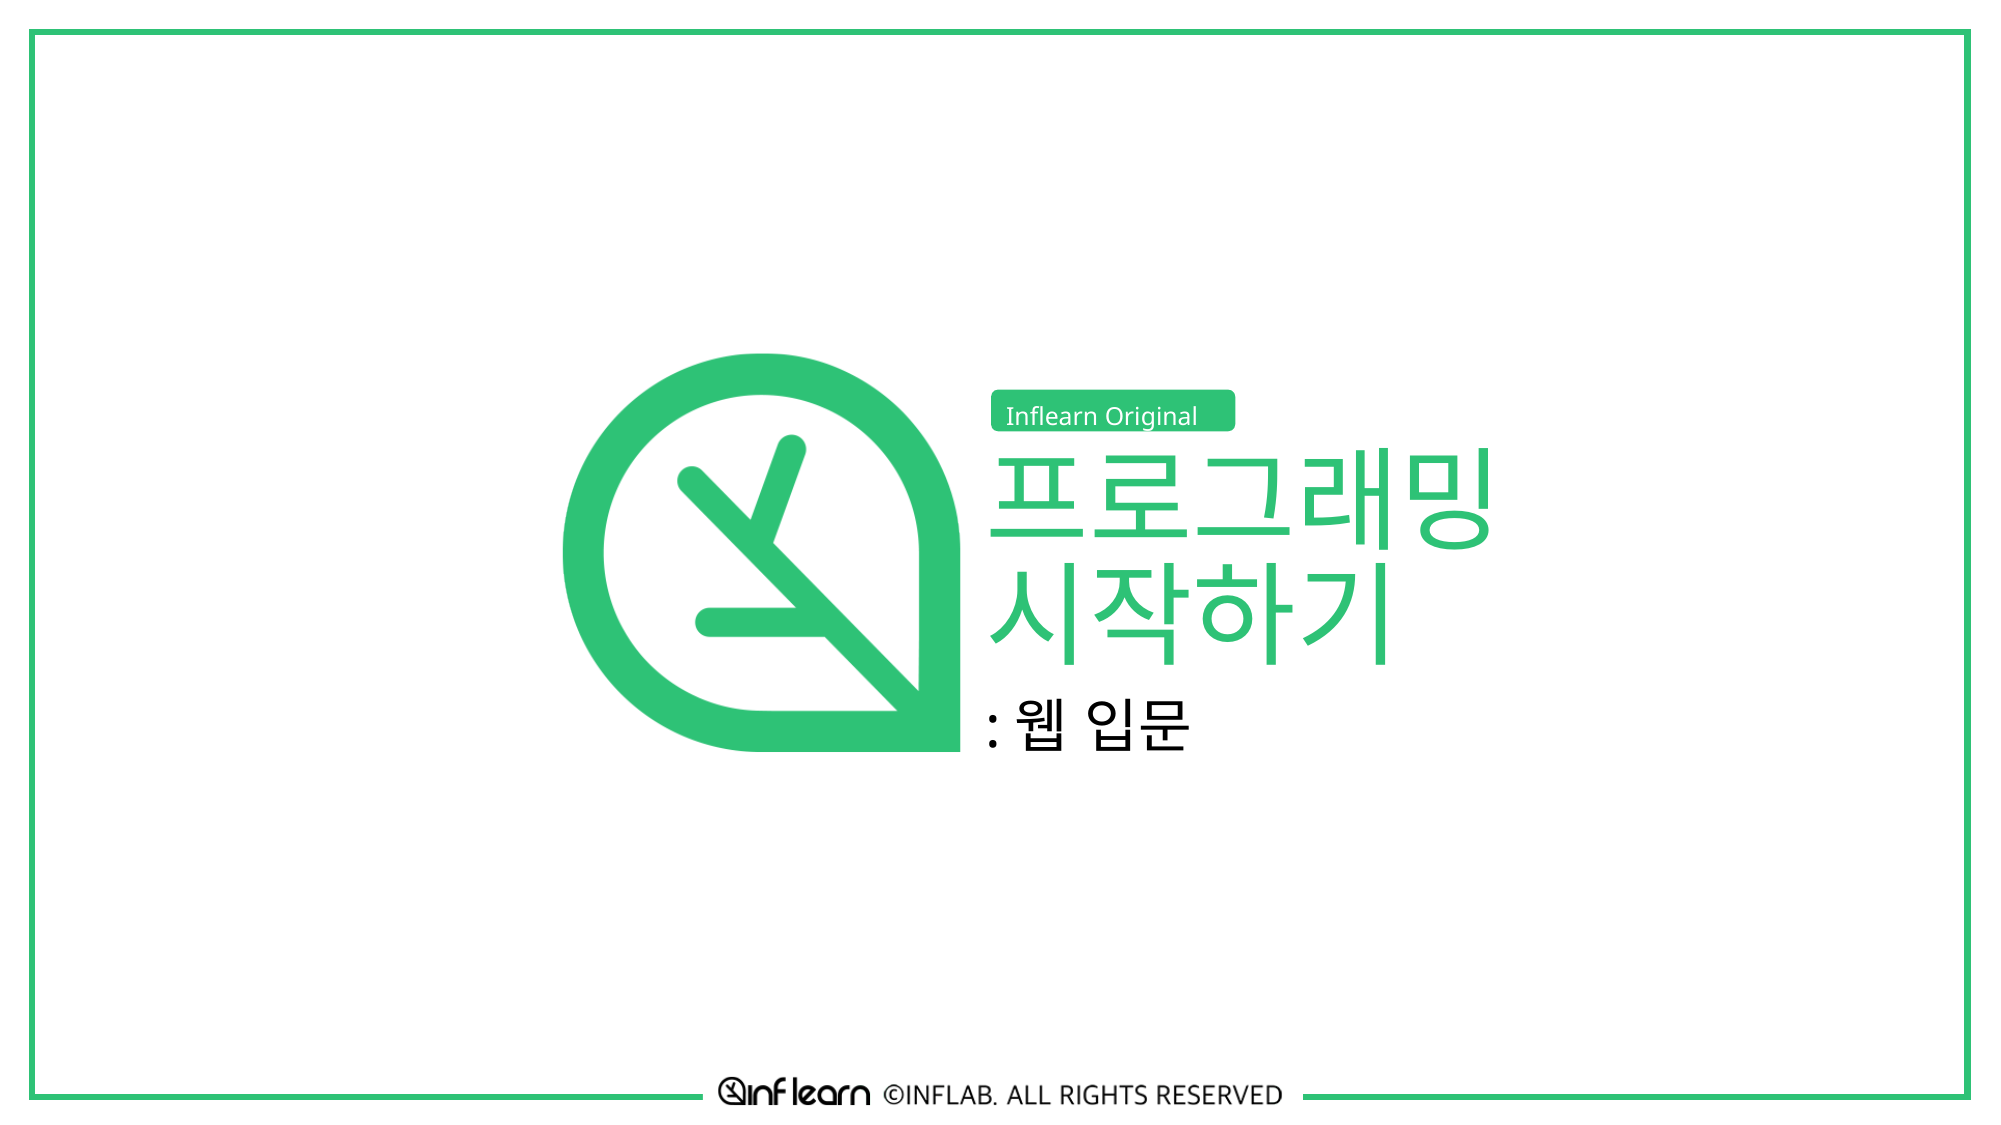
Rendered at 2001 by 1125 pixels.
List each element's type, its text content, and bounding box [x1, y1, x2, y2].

subtitle 프로그래밍 시작하기 [975, 458, 1678, 730]
picture [545, 343, 975, 777]
text_box [702, 1064, 1304, 1122]
text_box [990, 388, 1237, 429]
text_box Inflearn Original [991, 401, 1275, 437]
text_box [31, 31, 1969, 1098]
picture [688, 1064, 1303, 1118]
text_box :웹 입문 [975, 700, 1527, 772]
